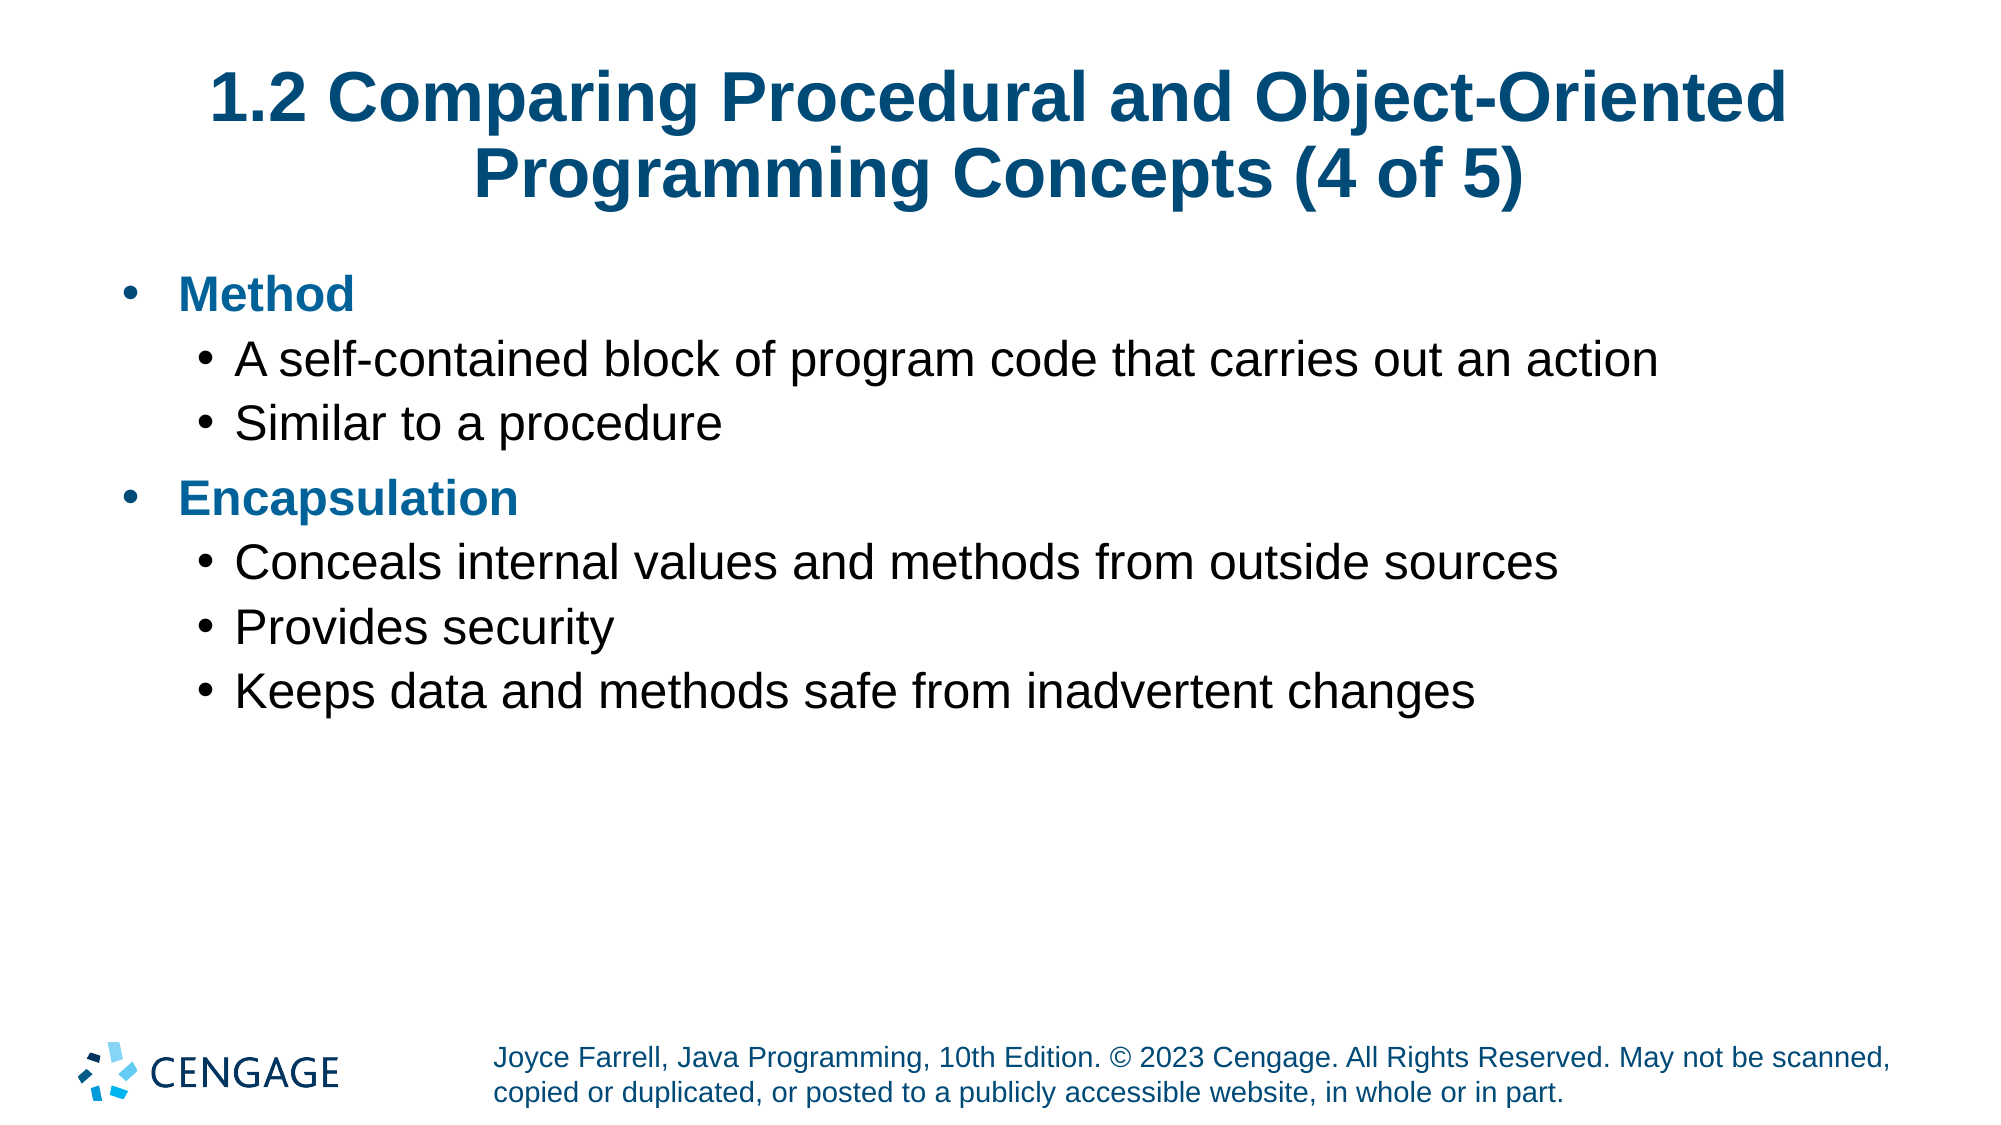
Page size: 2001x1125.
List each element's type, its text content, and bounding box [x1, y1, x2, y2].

list Method A self-contained block of program code that carries out an action Similar to a procedure Encapsulation Conceals internal values and methods from outside sources Provides security Keeps data and methods safe from inadvertent changes [121, 268, 1880, 990]
picture [78, 1042, 338, 1101]
title 1.2 Comparing Procedural and Object-Oriented Programming Concepts (4 of 5) [137, 59, 1863, 171]
